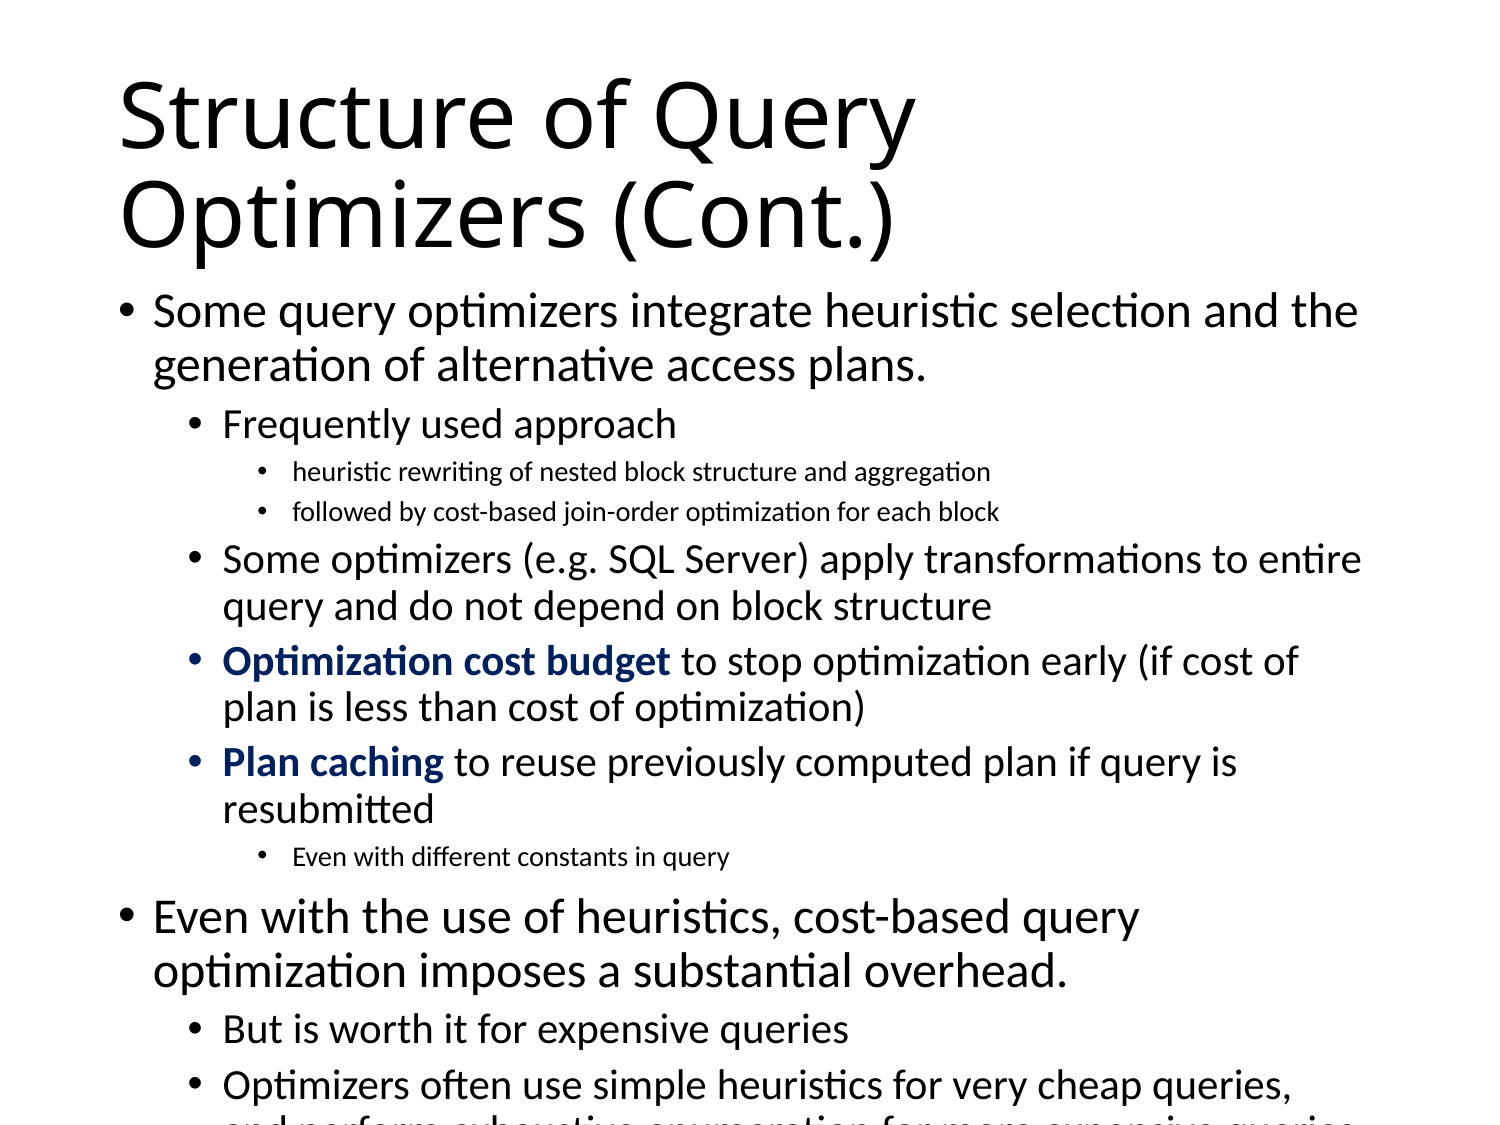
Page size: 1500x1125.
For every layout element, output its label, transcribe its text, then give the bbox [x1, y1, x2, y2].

list Some query optimizers integrate heuristic selection and the generation of alternative access plans. Frequently used approach heuristic rewriting of nested block structure and aggregation followed by cost-based join-order optimization for each block Some optimizers (e.g. SQL Server) apply transformations to entire query and do not depend on block structure Optimization cost budget to stop optimization early (if cost of plan is less than cost of optimization) Plan caching to reuse previously computed plan if query is resubmitted Even with different constants in query Even with the use of heuristics, cost-based query optimization imposes a substantial overhead. But is worth it for expensive queries Optimizers often use simple heuristics for very cheap queries, and perform exhaustive enumeration for more expensive queries [103, 277, 1381, 1125]
title Structure of Query Optimizers (Cont.) [103, 59, 1397, 278]
